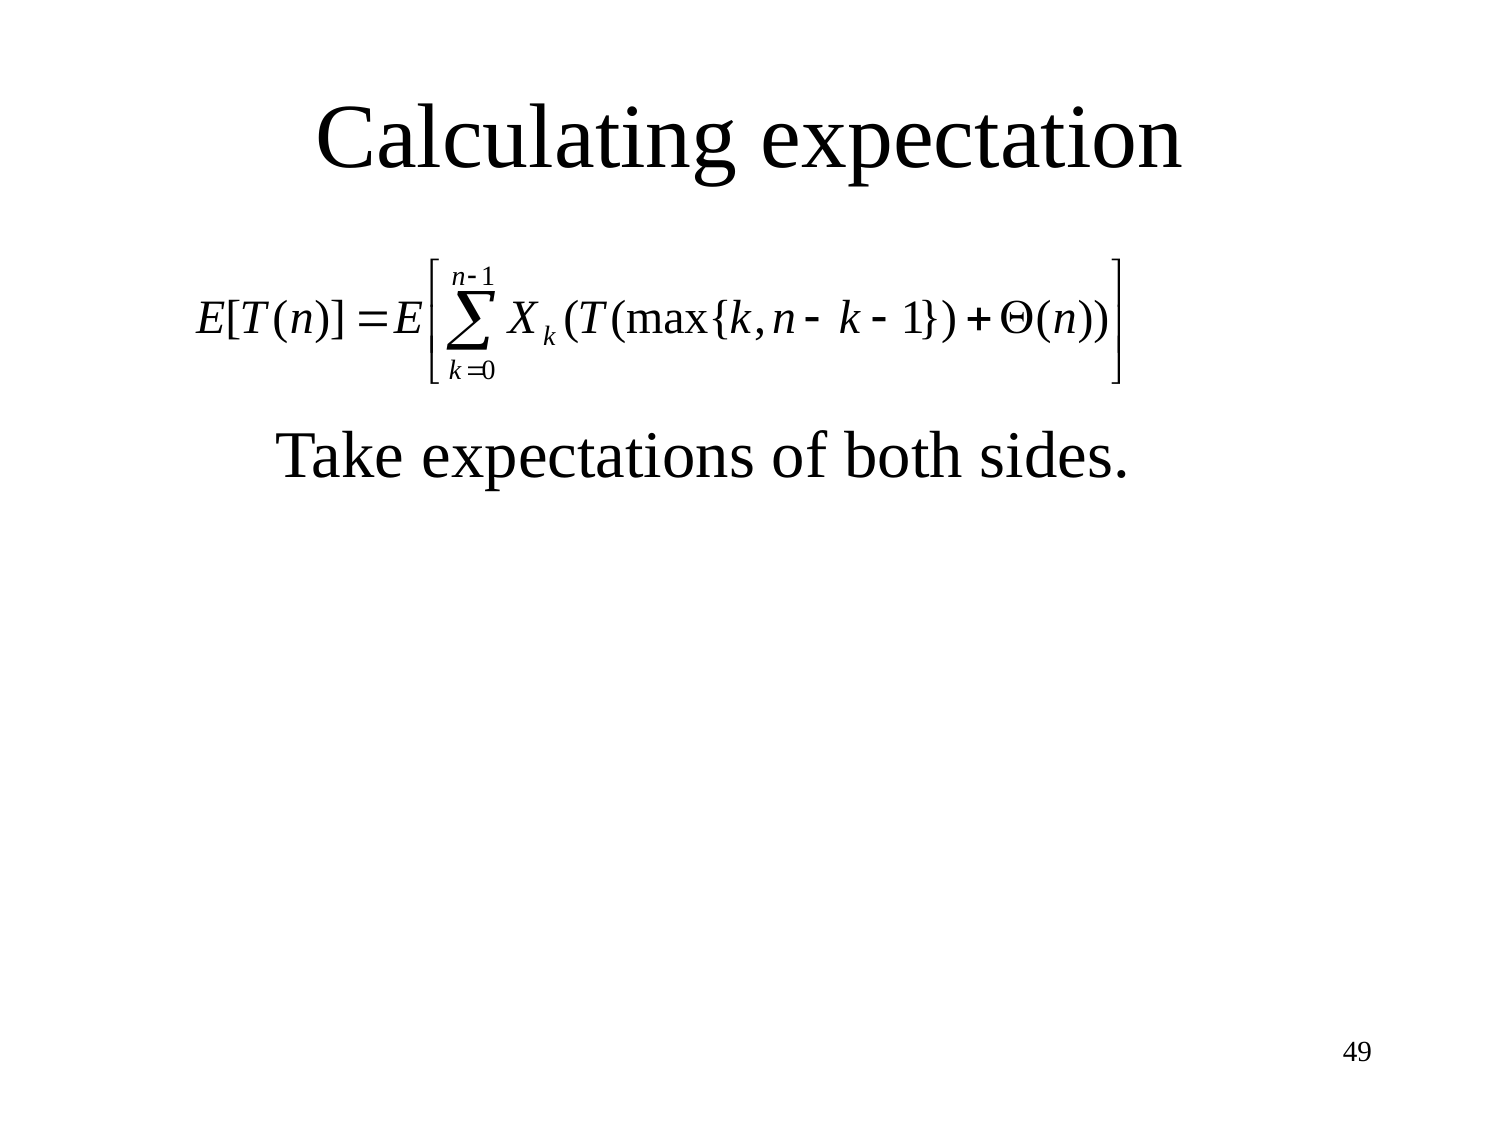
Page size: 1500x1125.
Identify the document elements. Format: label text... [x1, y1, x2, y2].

slide_number 49 [1074, 1024, 1388, 1101]
text_box Take expectations of both sides. [261, 403, 1147, 498]
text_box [187, 249, 1138, 394]
title Calculating expectation [112, 37, 1388, 226]
